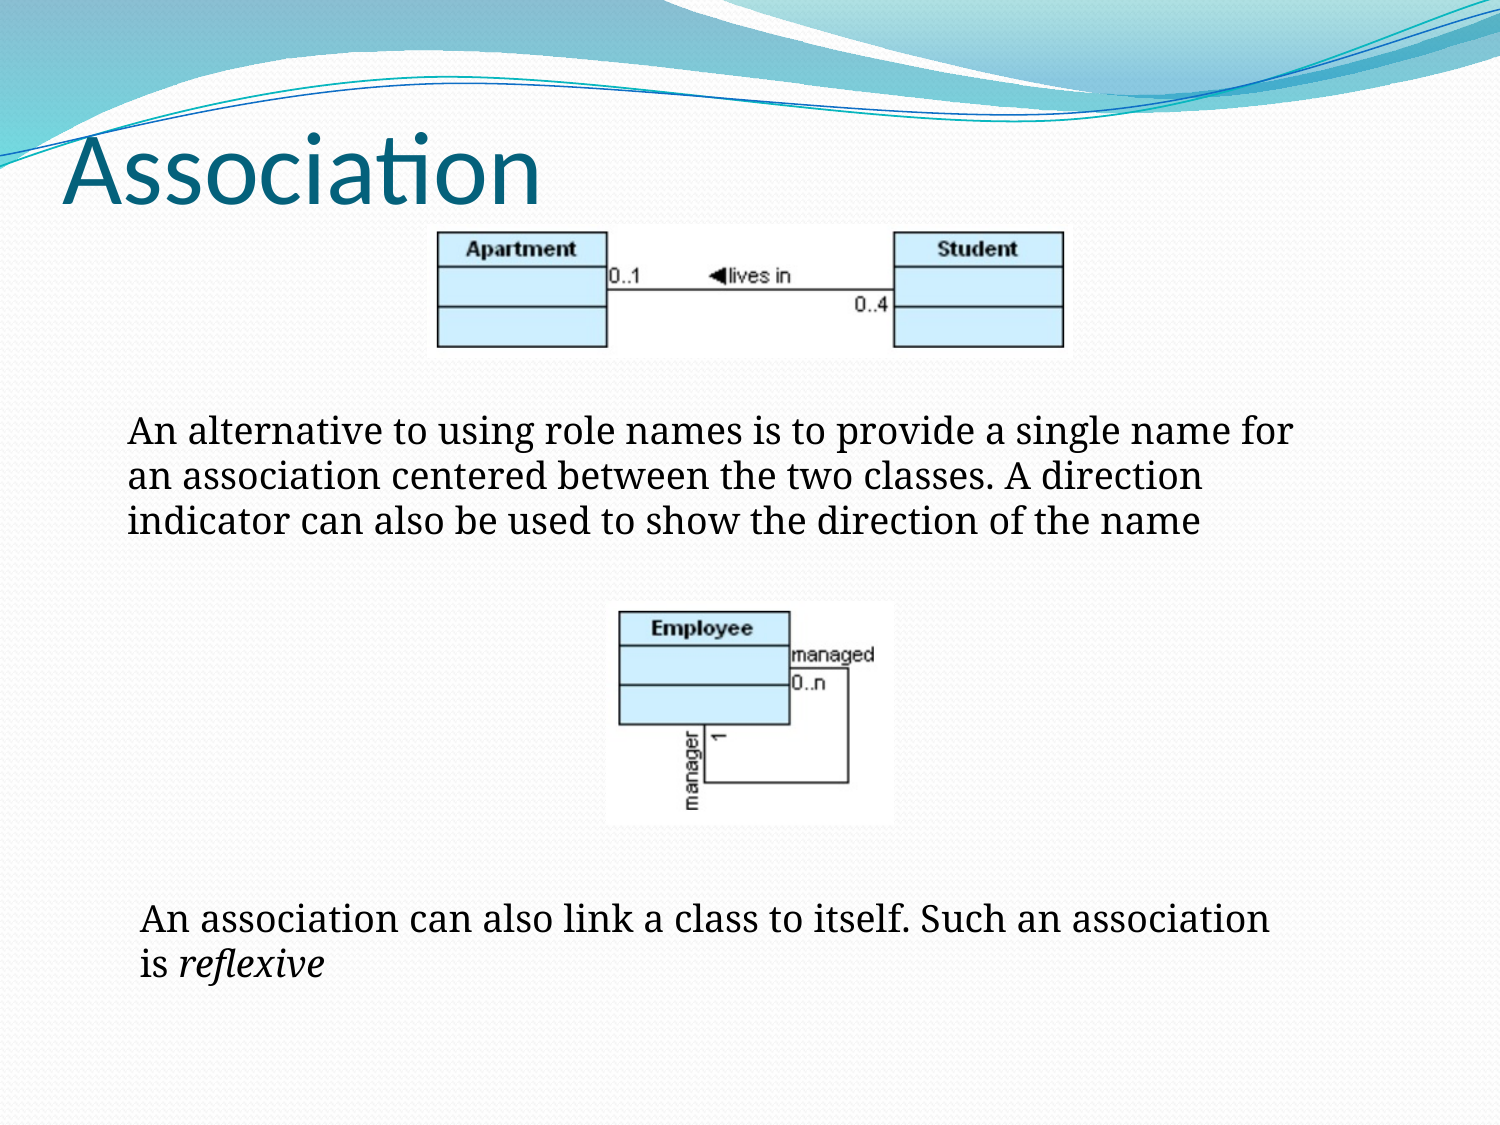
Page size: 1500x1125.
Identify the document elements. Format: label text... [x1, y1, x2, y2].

text_box An association can also link a class to itself. Such an association is reflexive [125, 887, 1350, 993]
text_box An alternative to using role names is to provide a single name for an association centered between the two classes. A direction indicator can also be used to show the direction of the name [112, 399, 1350, 550]
picture [427, 224, 1073, 358]
title Association [62, 37, 1413, 225]
picture [606, 600, 894, 826]
